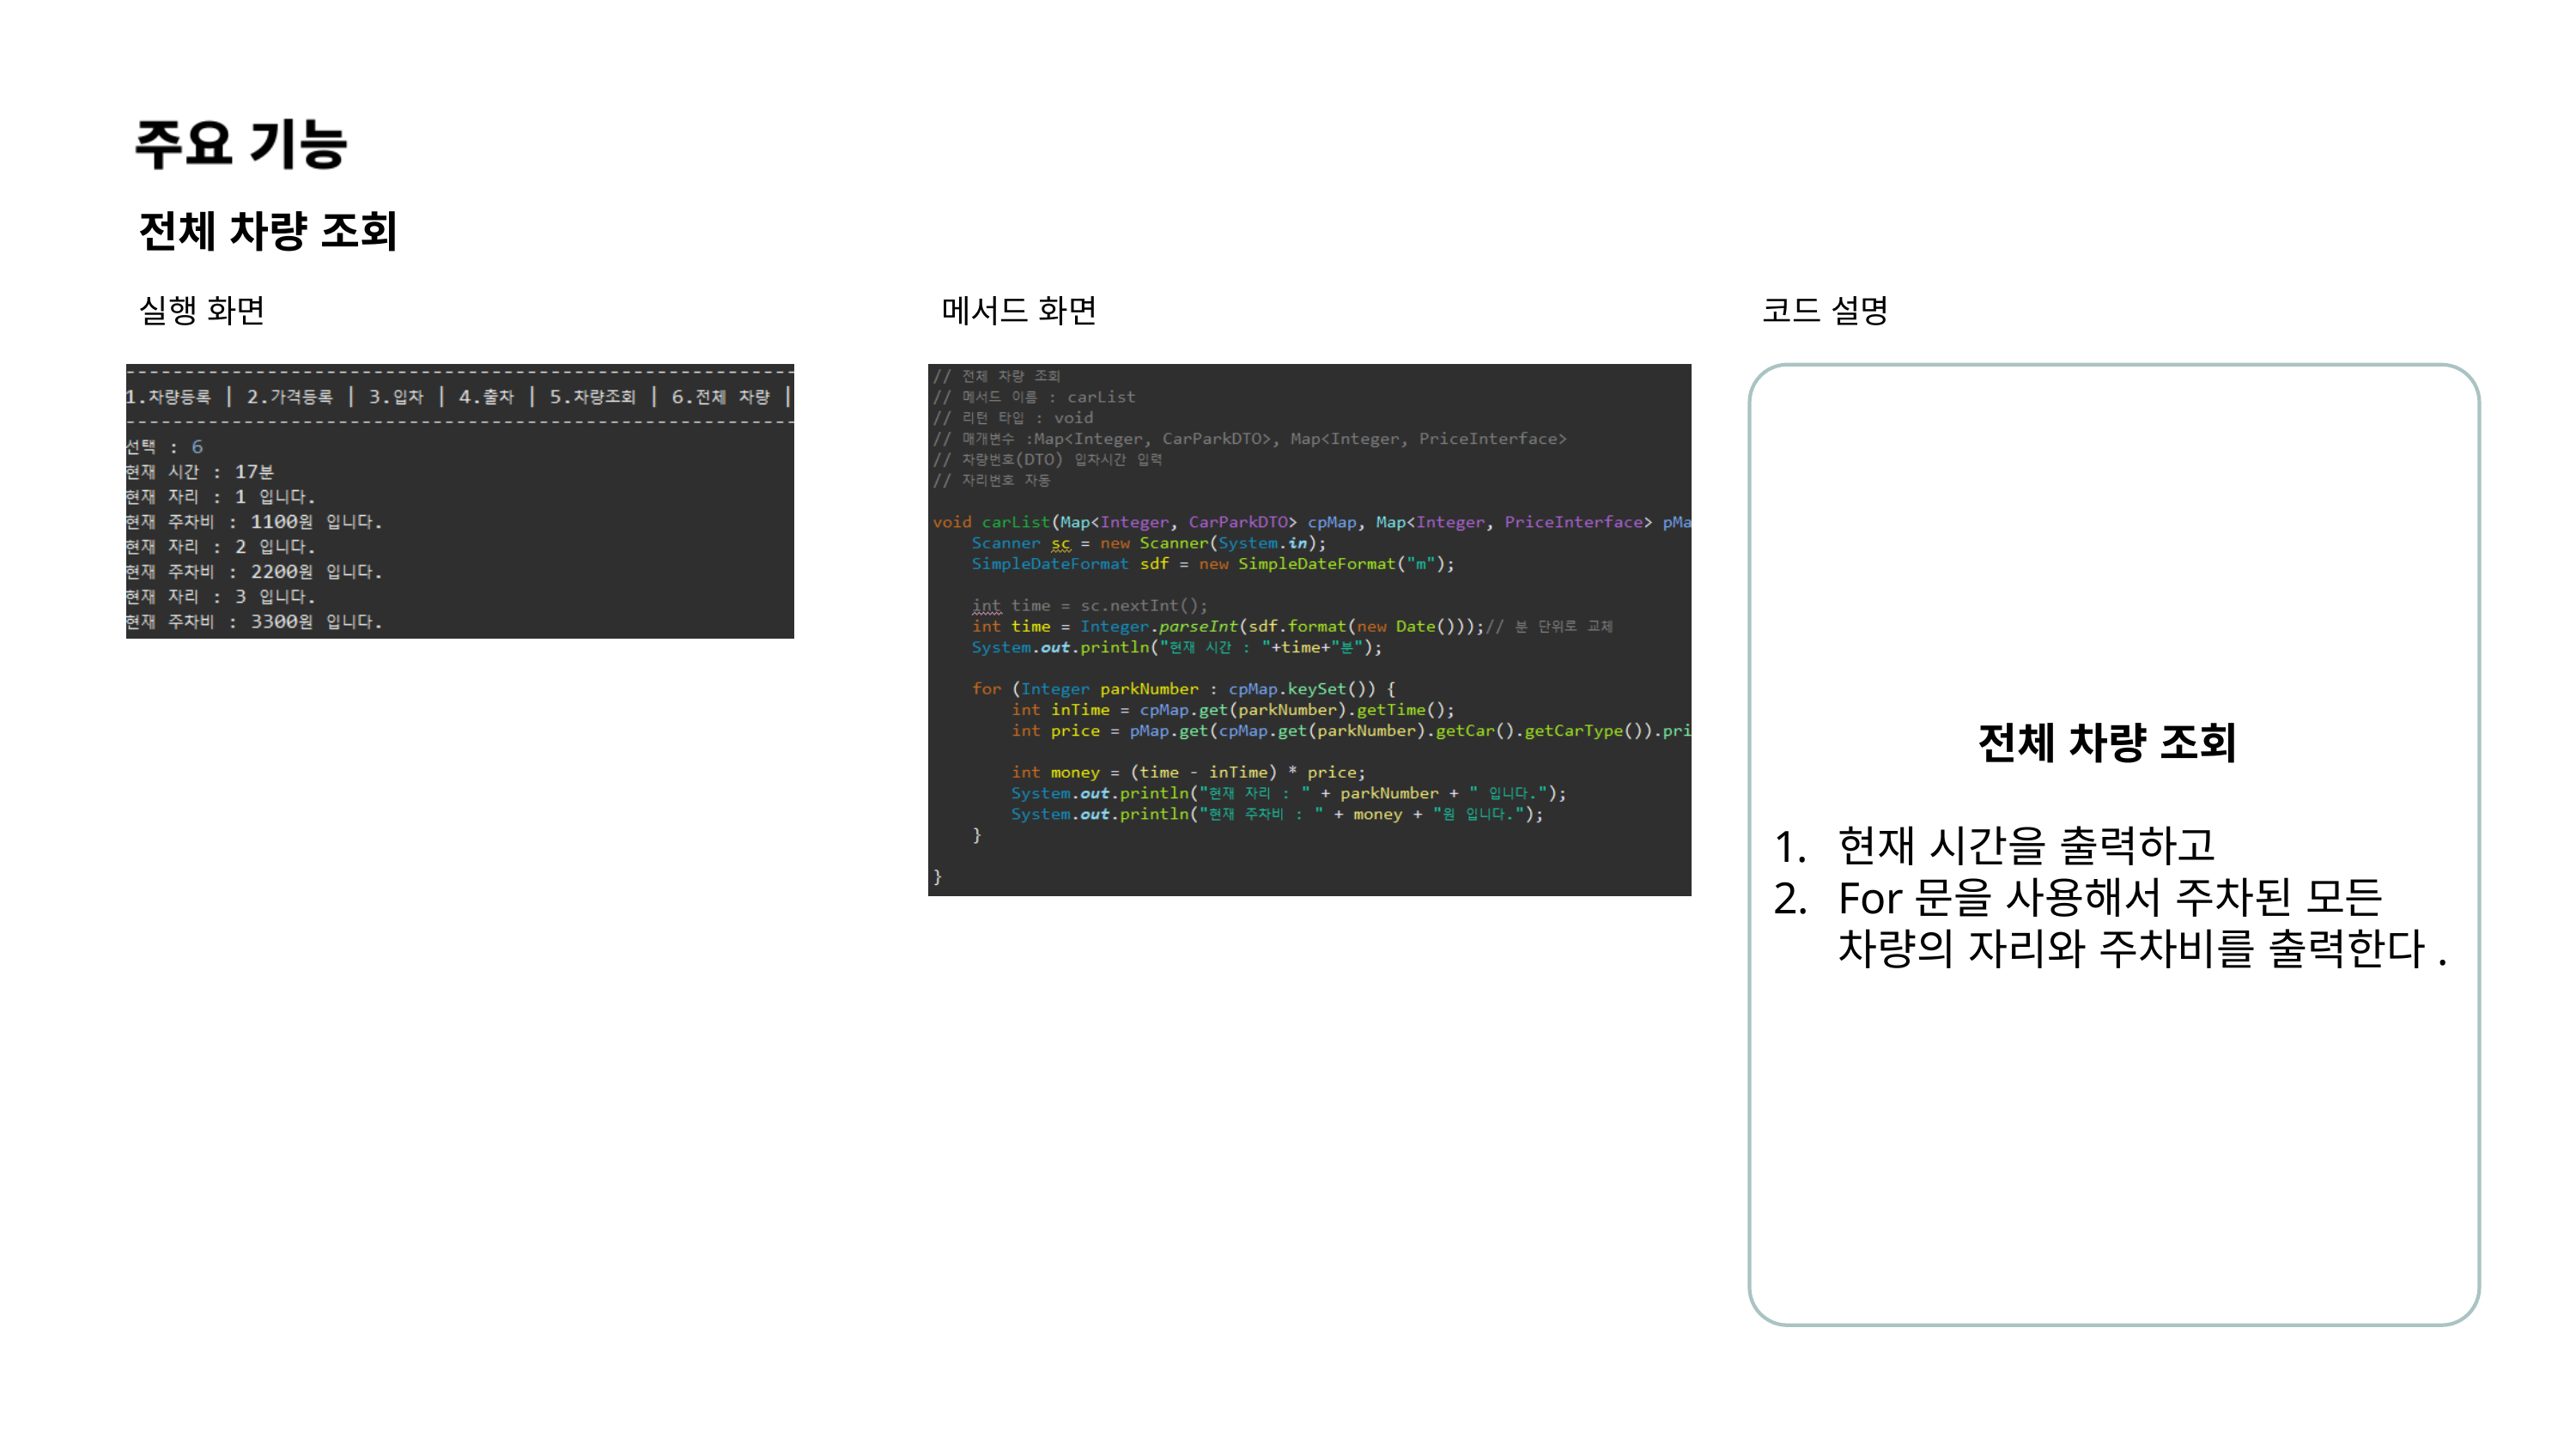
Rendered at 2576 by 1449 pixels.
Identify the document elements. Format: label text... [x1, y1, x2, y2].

text_box 전체 차량 조회 현재 시간을 출력하고 For문을 사용해서 주차된 모든 차량의 자리와 주차비를 출력한다. [1747, 362, 2482, 1327]
picture [928, 364, 1692, 896]
text_box 실행 화면 [126, 284, 696, 336]
text_box 전체 차량 조회 [126, 197, 569, 263]
text_box 메서드 화면 [928, 284, 1498, 336]
picture [125, 364, 795, 639]
text_box 코드 설명 [1750, 284, 2319, 336]
picture [126, 95, 374, 199]
